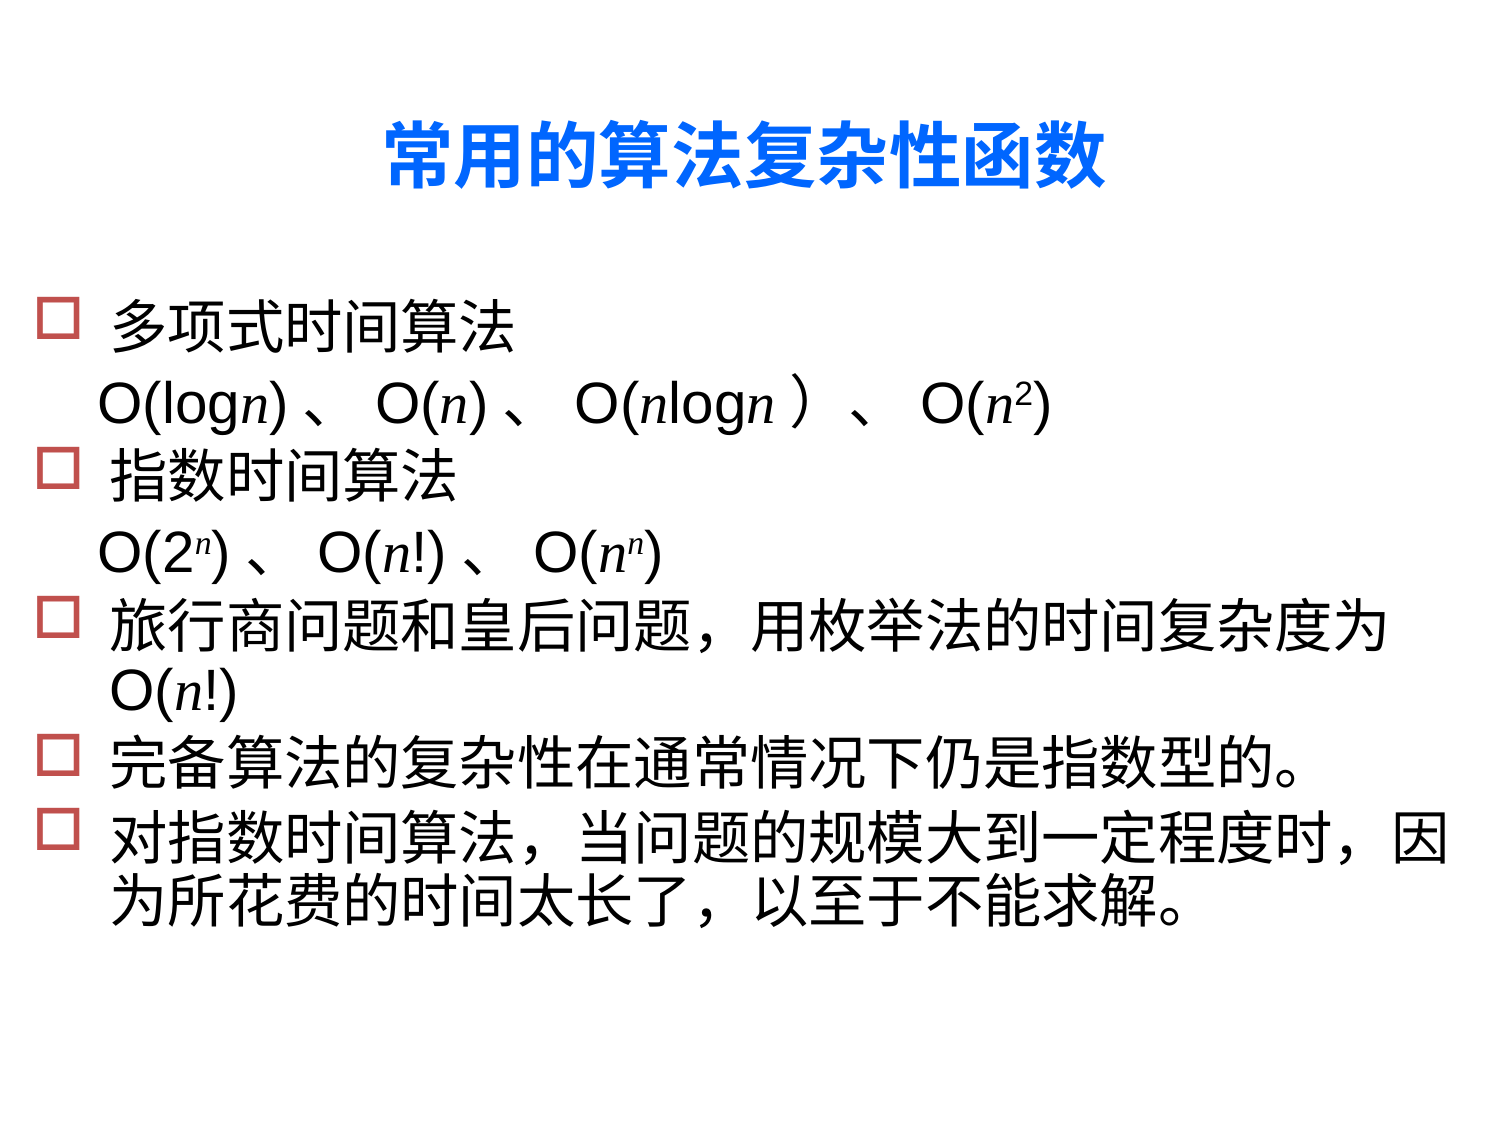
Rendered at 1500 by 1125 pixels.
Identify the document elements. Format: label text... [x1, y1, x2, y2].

text_box 多项式时间算法 O(logn)、O(n)、O(nlogn）、O(n2) 指数时间算法 O(2n)、O(n!)、O(nn) 旅行商问题和皇后问题，用枚举法的时间复杂度为O(n!) 完备算法的复杂性在通常情况下仍是指数型的。 对指数时间算法，当问题的规模大到一定程度时，因为所花费的时间太长了，以至于不能求解。 [17, 290, 1477, 954]
title 常用的算法复杂性函数 [100, 101, 1388, 205]
